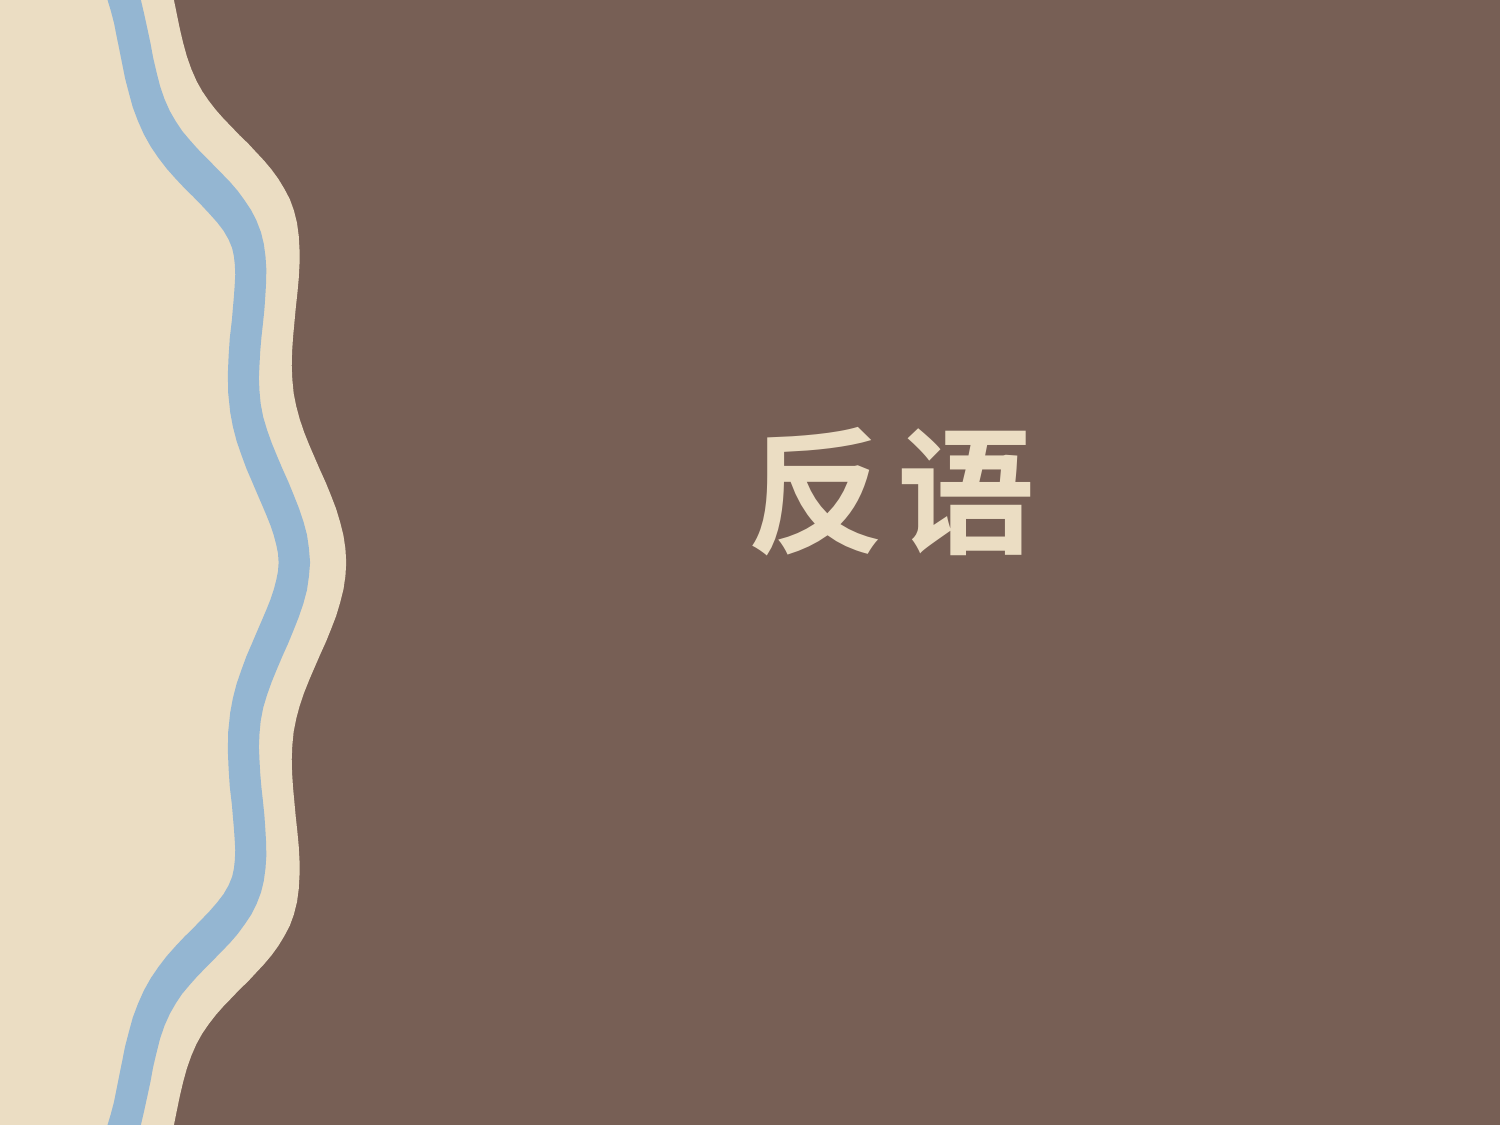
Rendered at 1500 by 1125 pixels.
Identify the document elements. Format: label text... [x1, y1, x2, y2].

title 反语 [460, 365, 1322, 634]
